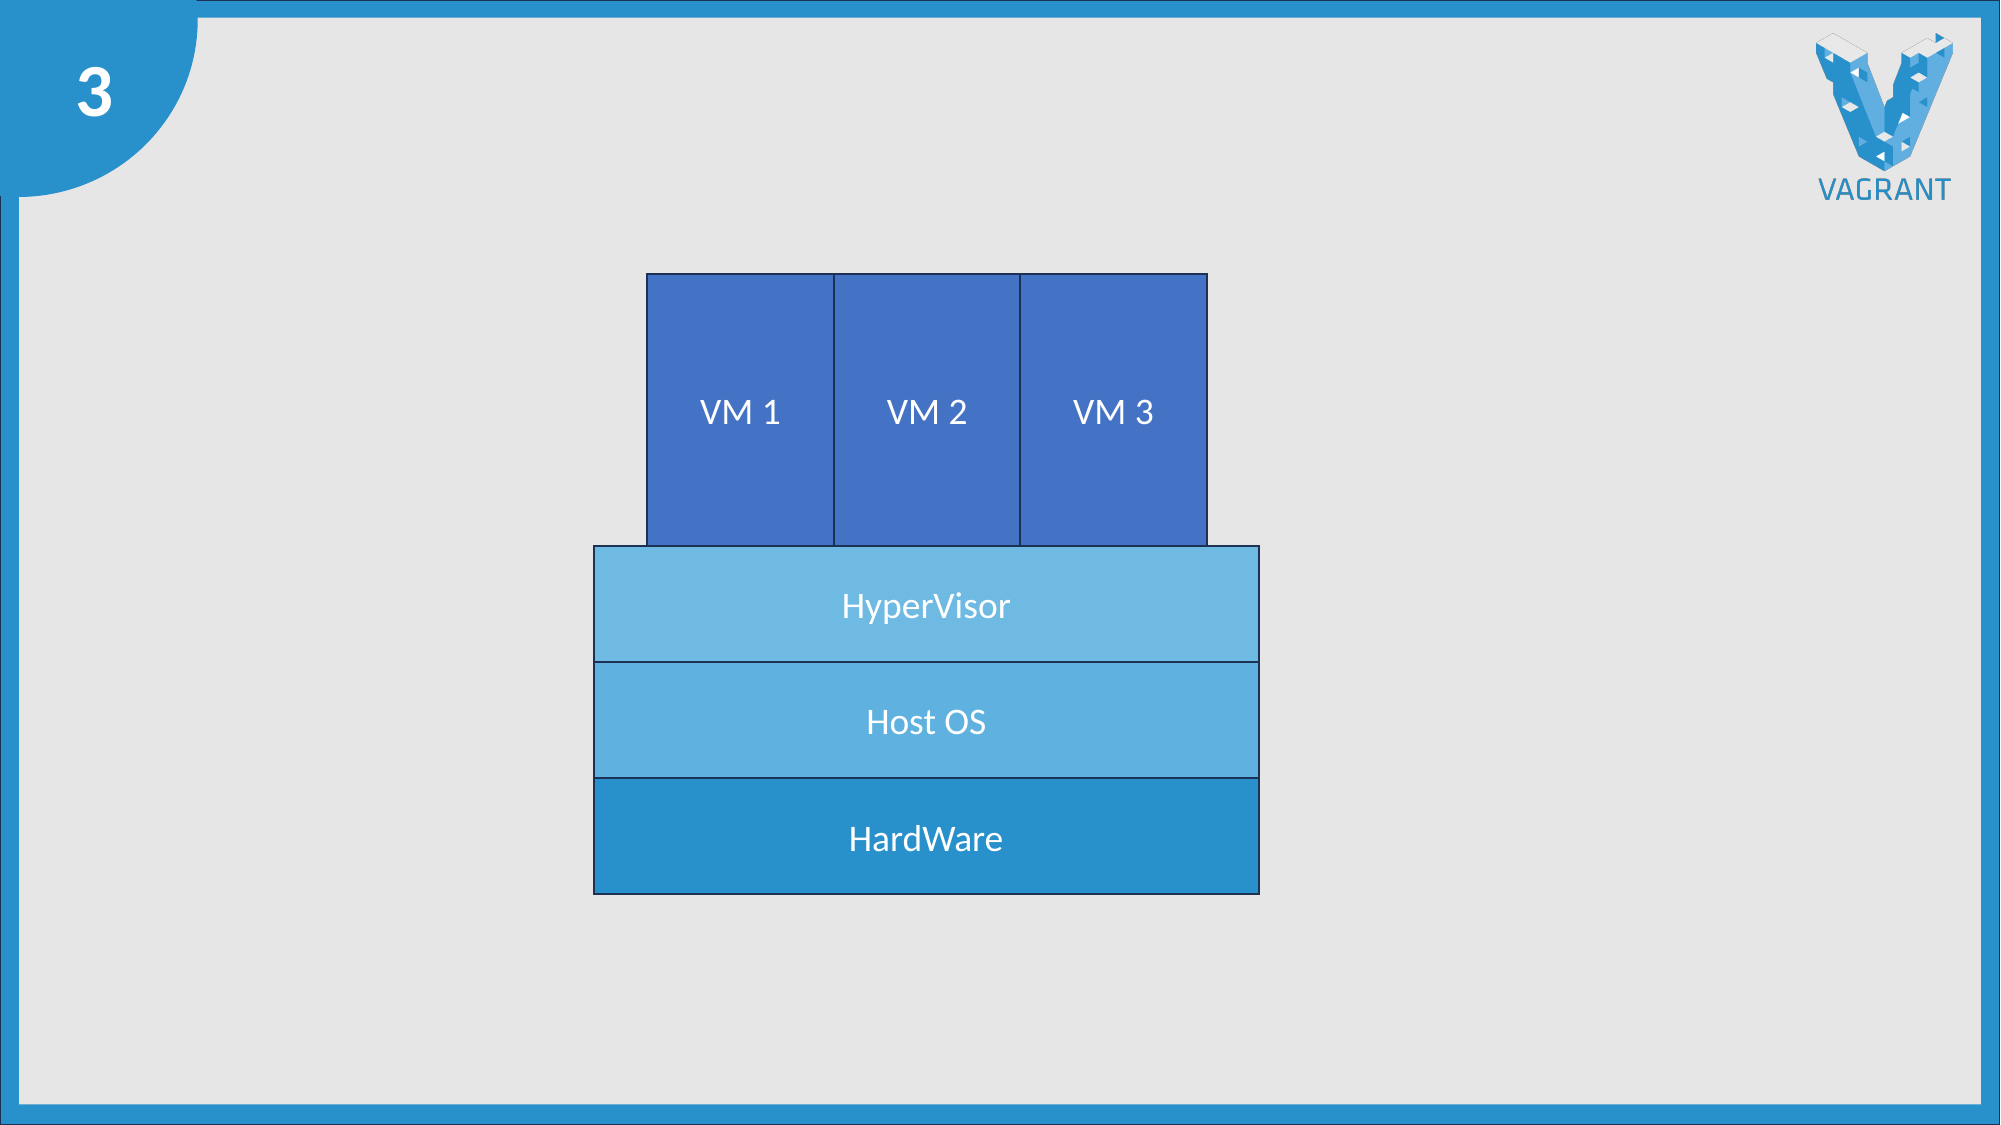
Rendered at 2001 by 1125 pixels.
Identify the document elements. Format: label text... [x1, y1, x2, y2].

text_box VM 3 [1019, 273, 1208, 547]
text_box [0, 0, 2000, 1125]
text_box VM 1 [646, 273, 833, 547]
text_box VM 2 [833, 273, 1019, 547]
text_box HardWare [593, 779, 1260, 895]
picture [1816, 33, 1953, 200]
text_box Host OS [593, 663, 1260, 779]
text_box 3 [60, 33, 173, 139]
text_box HyperVisor [593, 545, 1260, 663]
text_box [18, 17, 1982, 1105]
text_box [0, 0, 199, 199]
